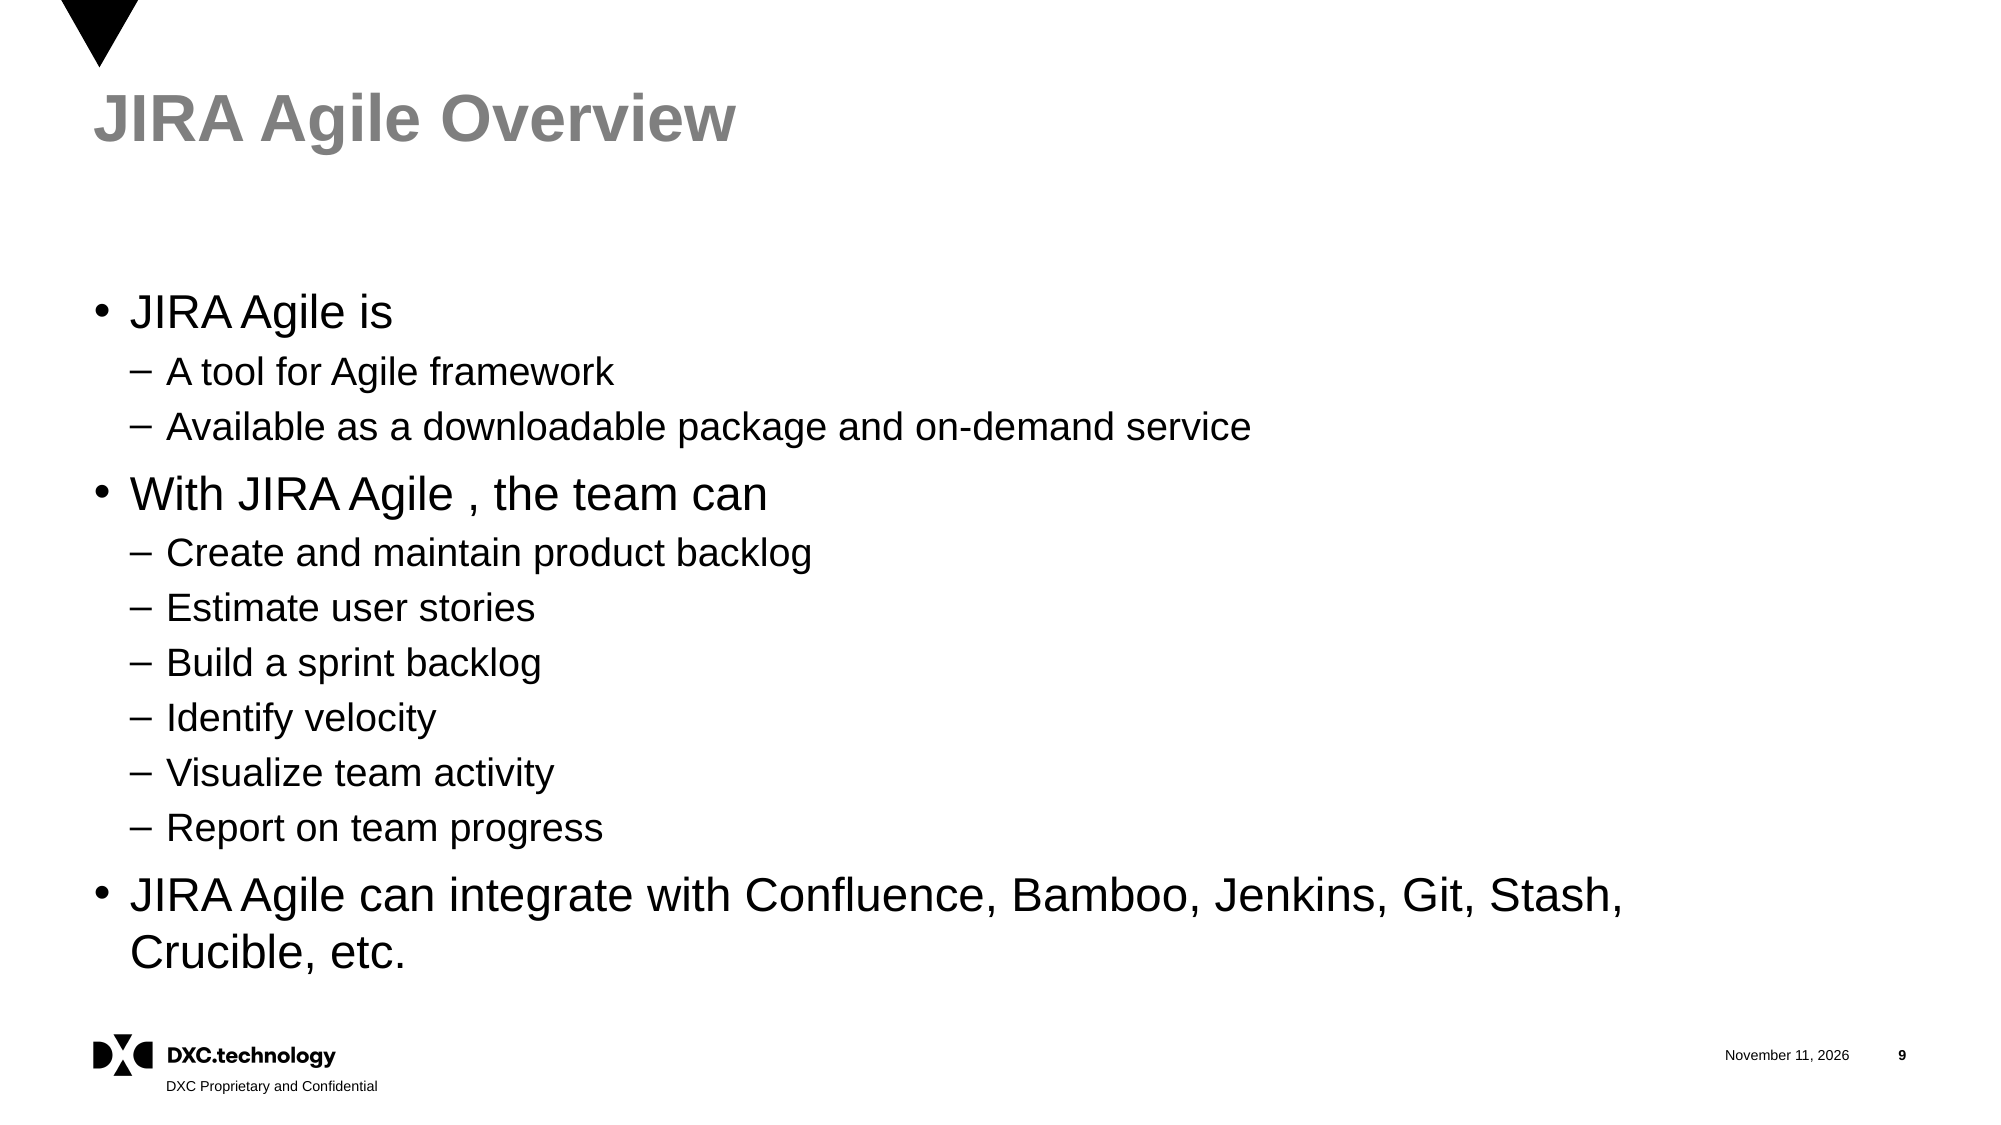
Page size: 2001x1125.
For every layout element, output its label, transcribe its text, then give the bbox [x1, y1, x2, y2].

list JIRA Agile is A tool for Agile framework Available as a downloadable package and on-demand service With JIRA Agile , the team can Create and maintain product backlog Estimate user stories Build a sprint backlog Identify velocity Visualize team activity Report on team progress JIRA Agile can integrate with Confluence, Bamboo, Jenkins, Git, Stash, Crucible, etc. [93, 281, 1785, 982]
title JIRA Agile Overview [93, 87, 1907, 282]
